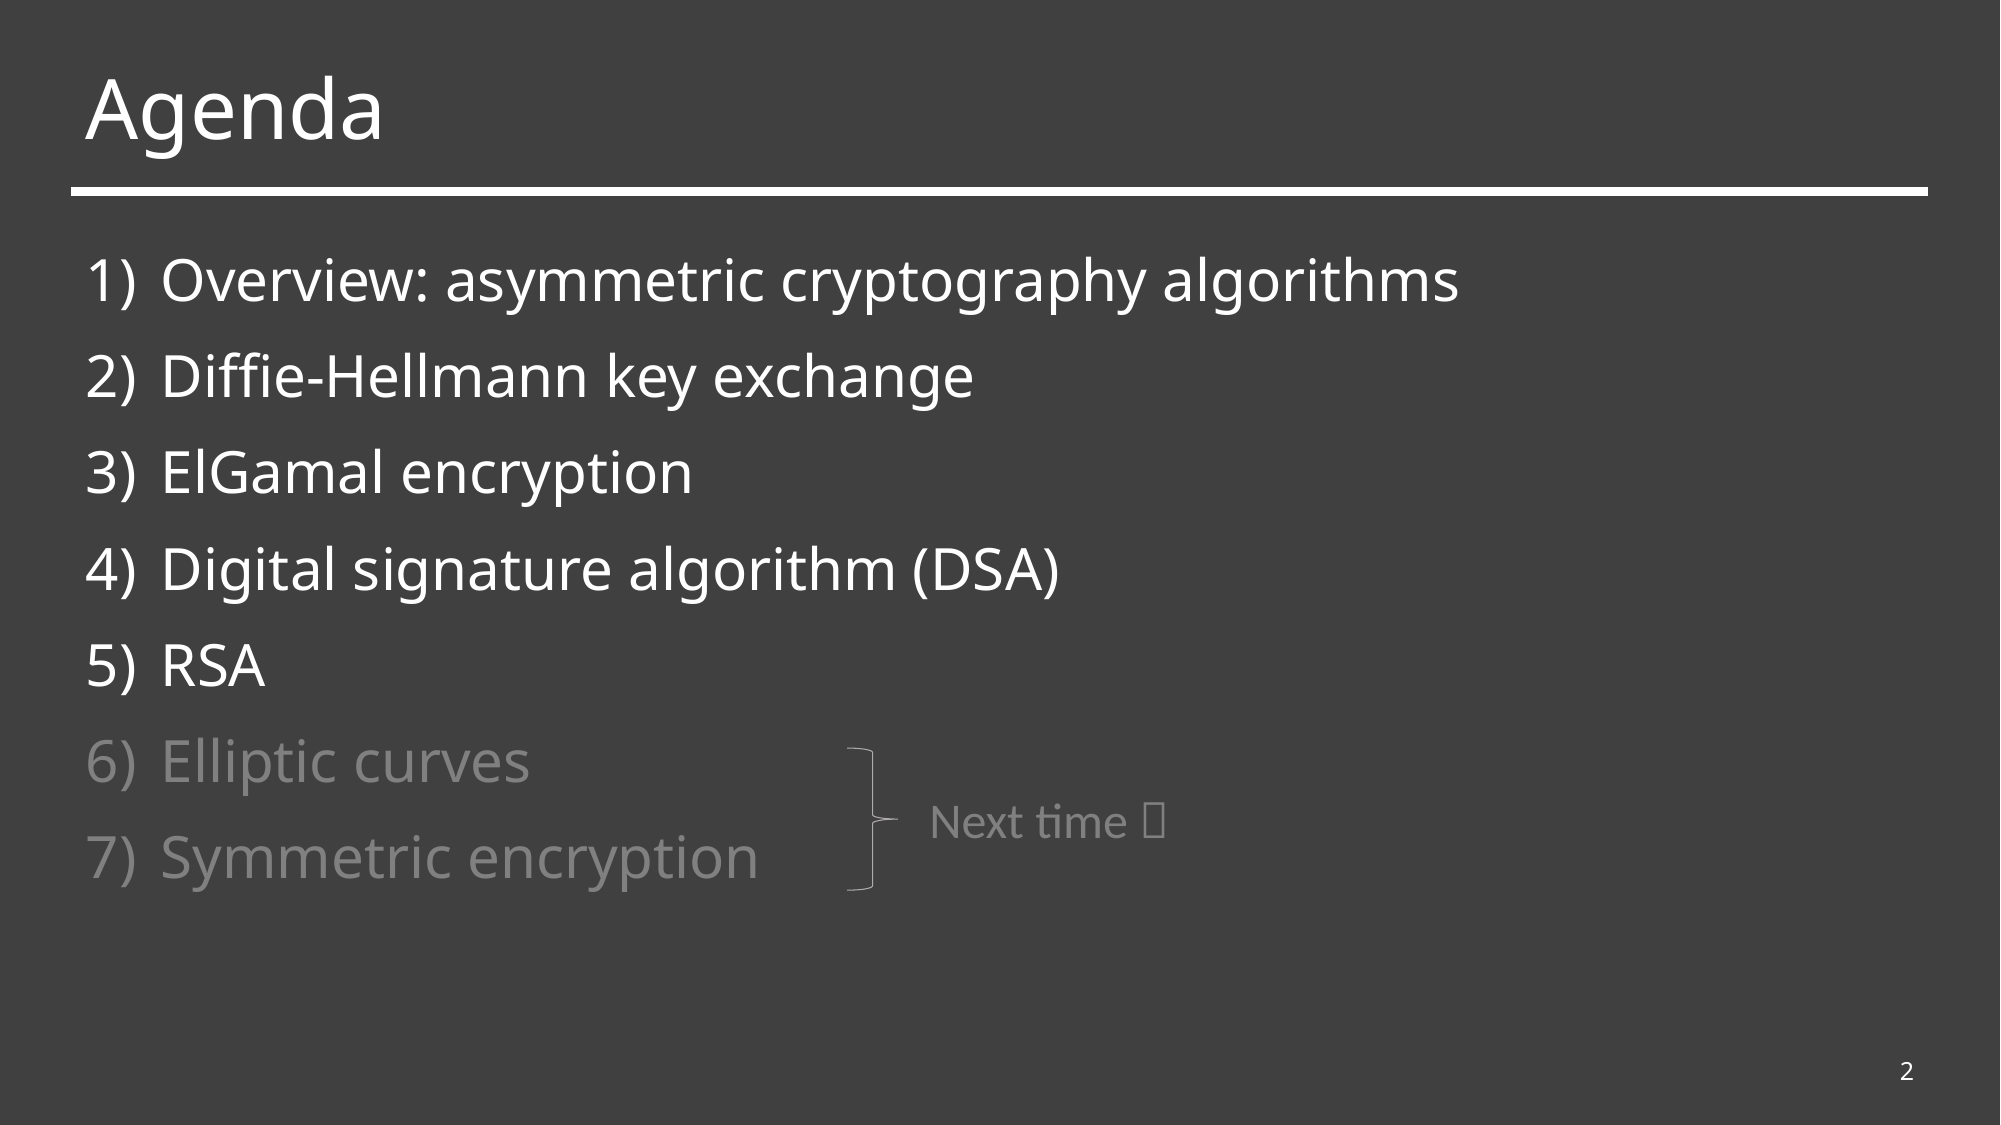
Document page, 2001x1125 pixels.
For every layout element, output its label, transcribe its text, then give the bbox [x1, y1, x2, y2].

text_box Next time  [914, 781, 1219, 856]
list Overview: asymmetric cryptography algorithms Diffie-Hellmann key exchange ElGamal encryption Digital signature algorithm (DSA) RSA Elliptic curves Symmetric encryption [70, 243, 1928, 1014]
title Agenda [70, 59, 1928, 167]
slide_number 2 [1710, 1042, 1930, 1103]
text_box [847, 747, 898, 891]
